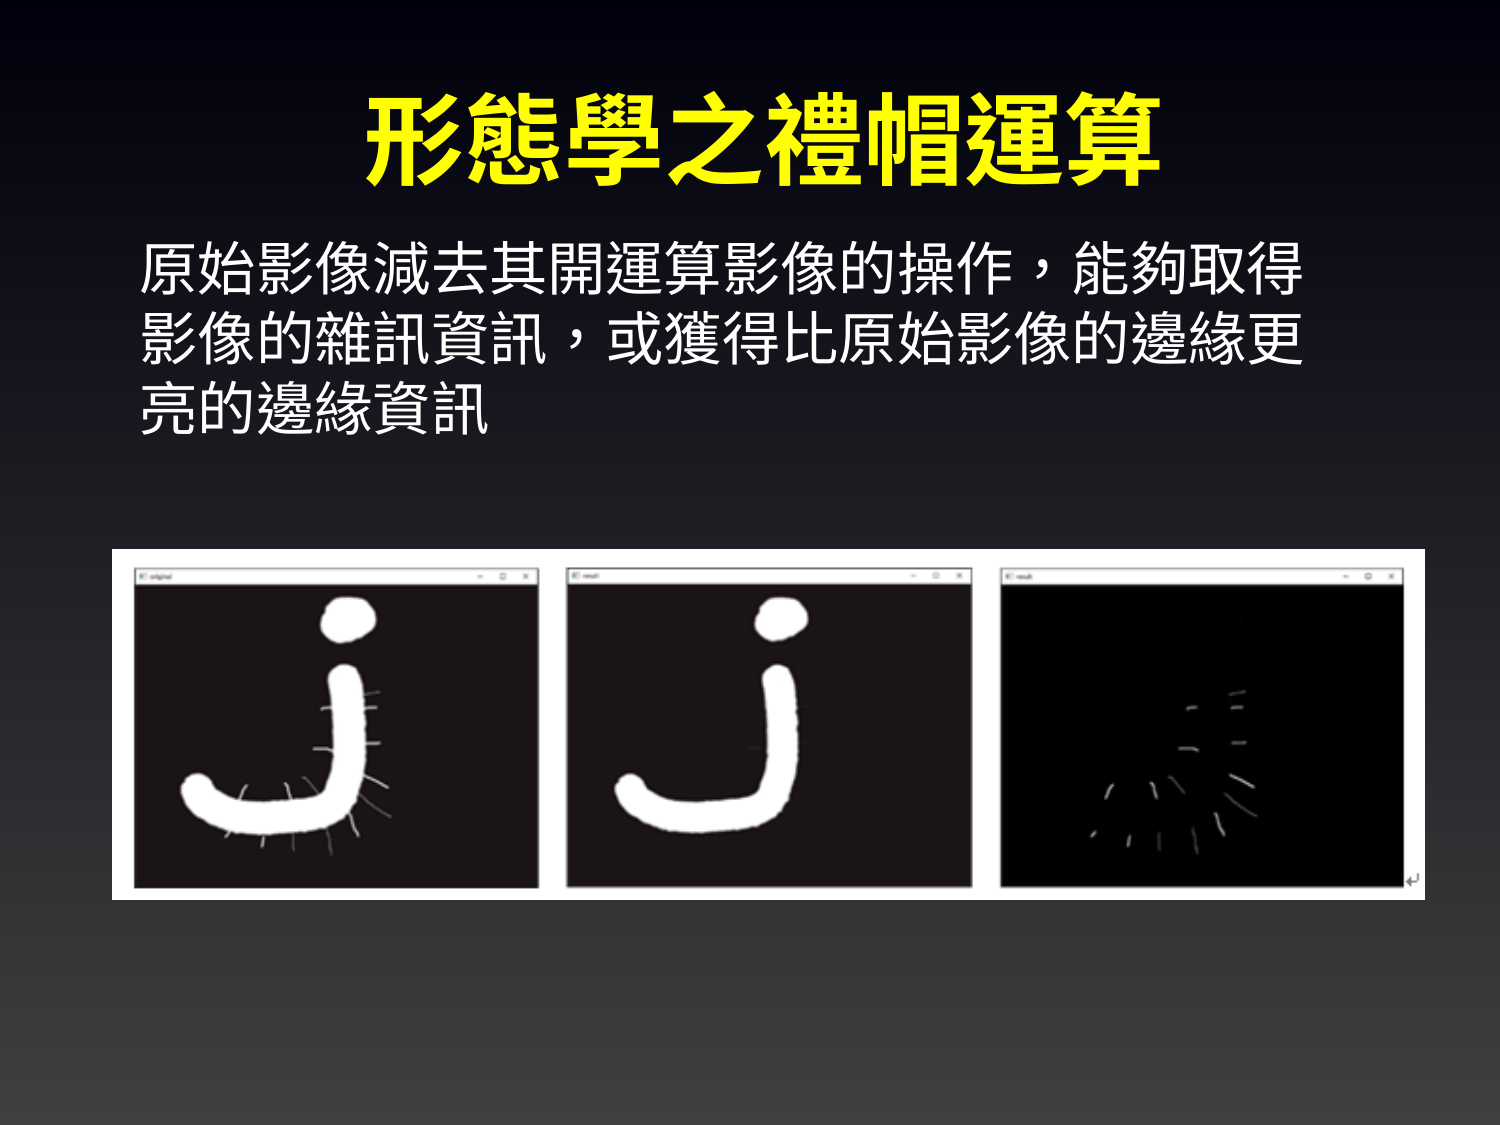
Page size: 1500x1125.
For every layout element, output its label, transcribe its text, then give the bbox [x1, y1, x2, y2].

text_box 形態學之禮帽運算 [350, 49, 1225, 213]
text_box 原始影像減去其開運算影像的操作，能夠取得影像的雜訊資訊，或獲得比原始影像的邊緣更亮的邊緣資訊 [125, 224, 1375, 450]
picture [112, 549, 1425, 901]
